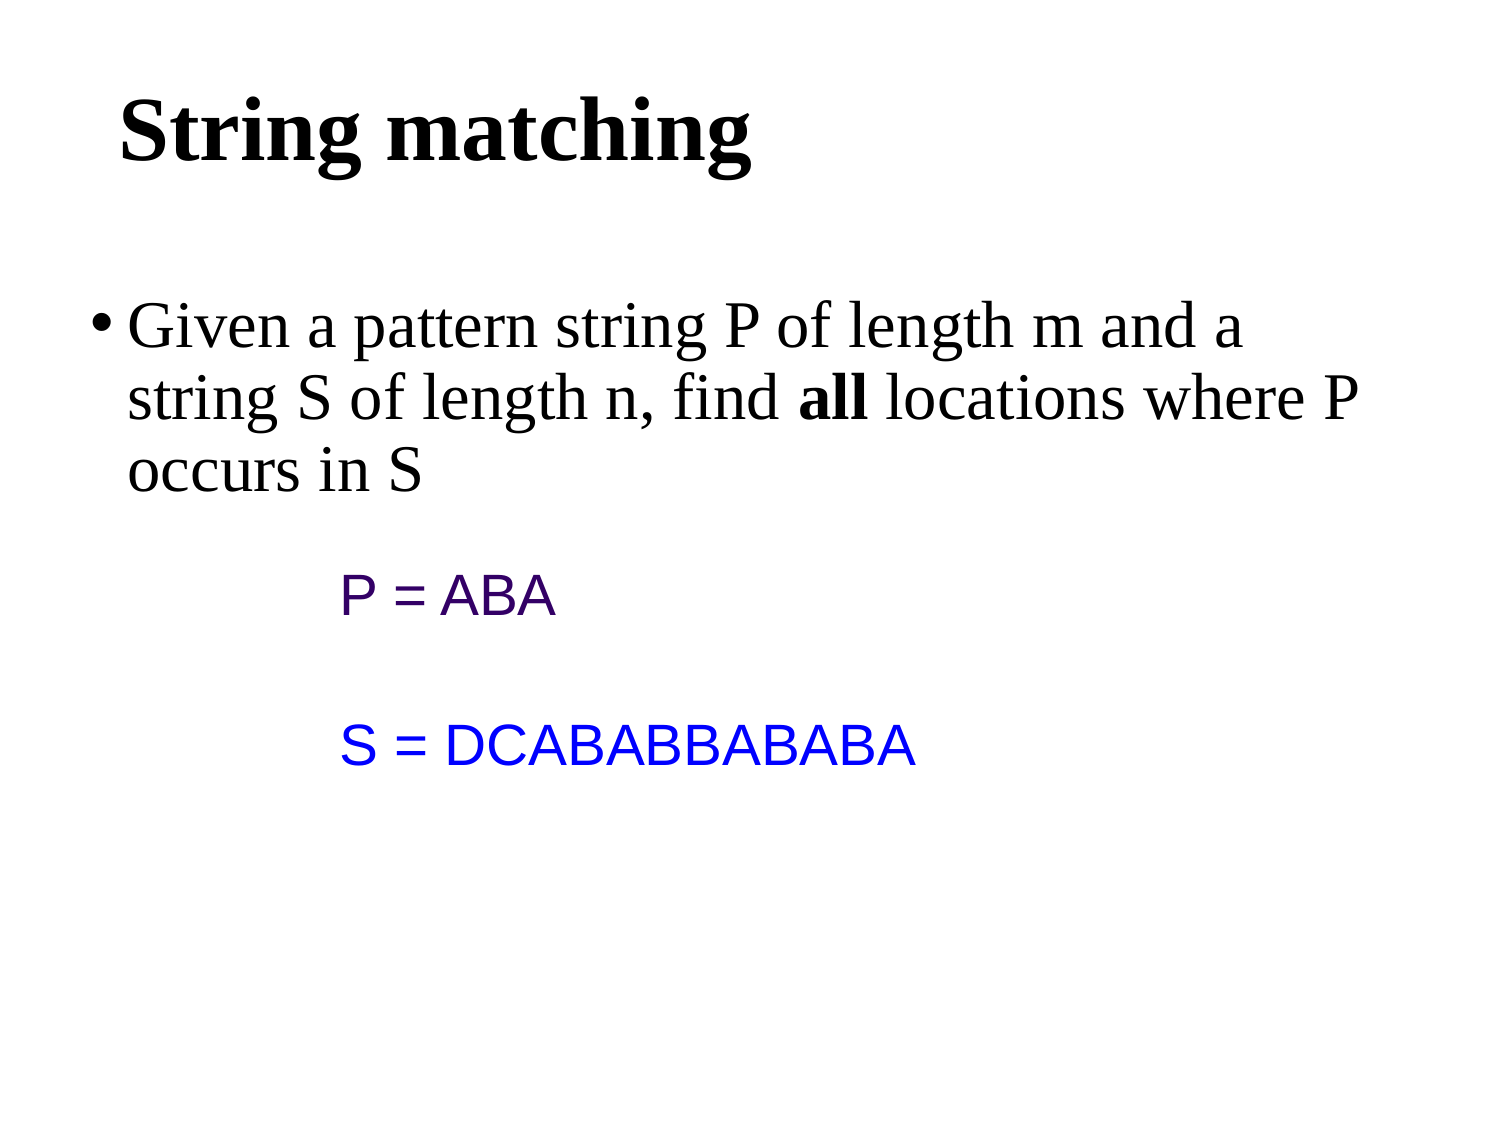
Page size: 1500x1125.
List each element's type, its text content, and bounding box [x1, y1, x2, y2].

title String matching [103, 22, 1397, 240]
text_box P = ABA [324, 549, 613, 635]
text_box S = DCABABBABABA [324, 699, 988, 785]
list Given a pattern string P of length m and a string S of length n, find all locations where P occurs in S [75, 282, 1425, 525]
